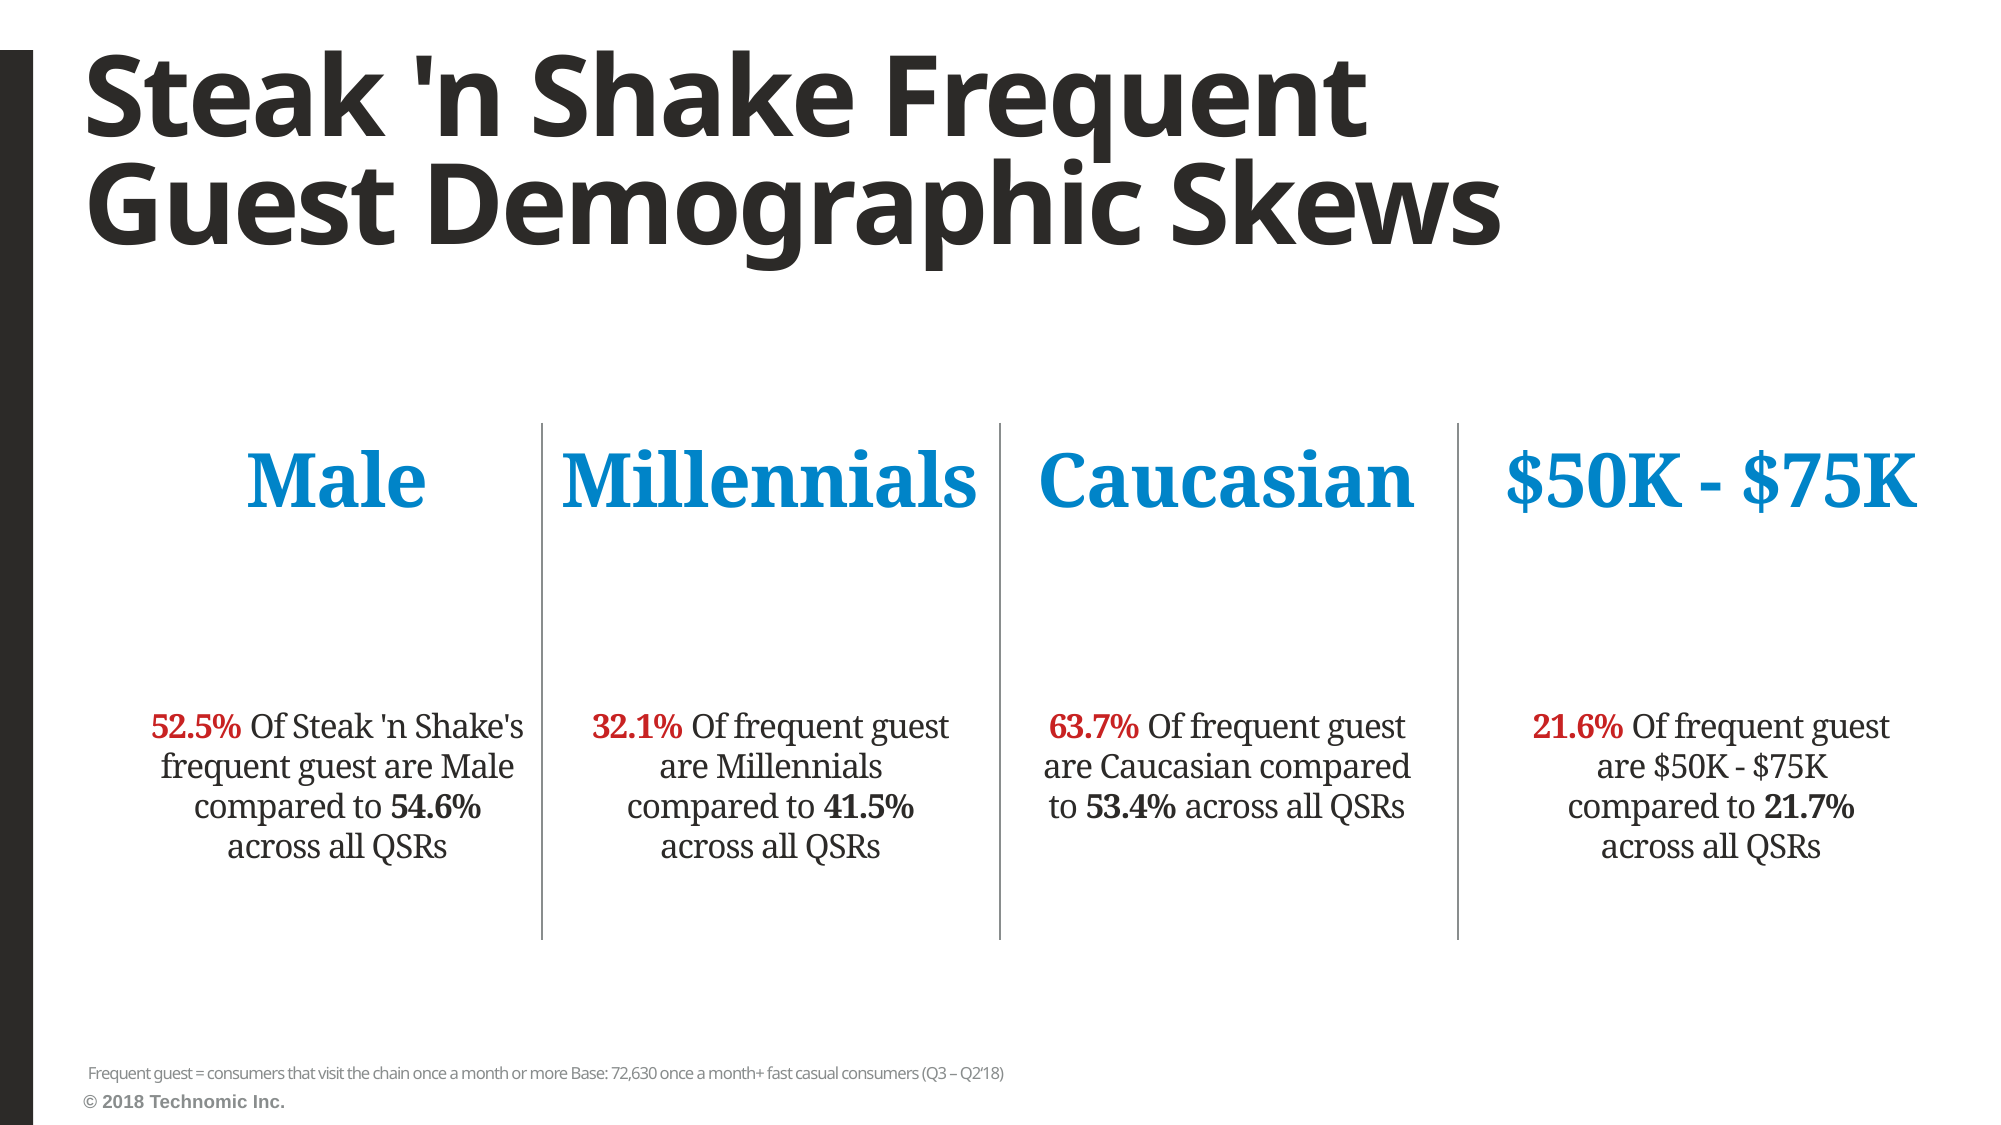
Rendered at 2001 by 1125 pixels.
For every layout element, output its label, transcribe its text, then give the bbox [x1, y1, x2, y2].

list 52.5% Of Steak 'n Shake's frequent guest are Male compared to 54.6% across all QSRs [150, 705, 525, 931]
list Millennials [553, 432, 988, 613]
list 21.6% Of frequent guest are $50K - $75K compared to 21.7% across all QSRs [1523, 705, 1899, 931]
title Steak 'n Shake Frequent Guest Demographic Skews [83, 50, 1663, 195]
list 63.7% Of frequent guest are Caucasian compared to 53.4% across all QSRs [1039, 705, 1415, 931]
list Caucasian [1007, 432, 1447, 613]
list $50K - $75K [1462, 432, 1961, 613]
list Frequent guest = consumers that visit the chain once a month or more Base: 72,630 once a month+ fast casual consumers (Q3 – Q2‘18) [87, 1062, 1895, 1125]
list Male [150, 432, 525, 613]
list 32.1% Of frequent guest are Millennials compared to 41.5% across all QSRs [583, 705, 959, 931]
